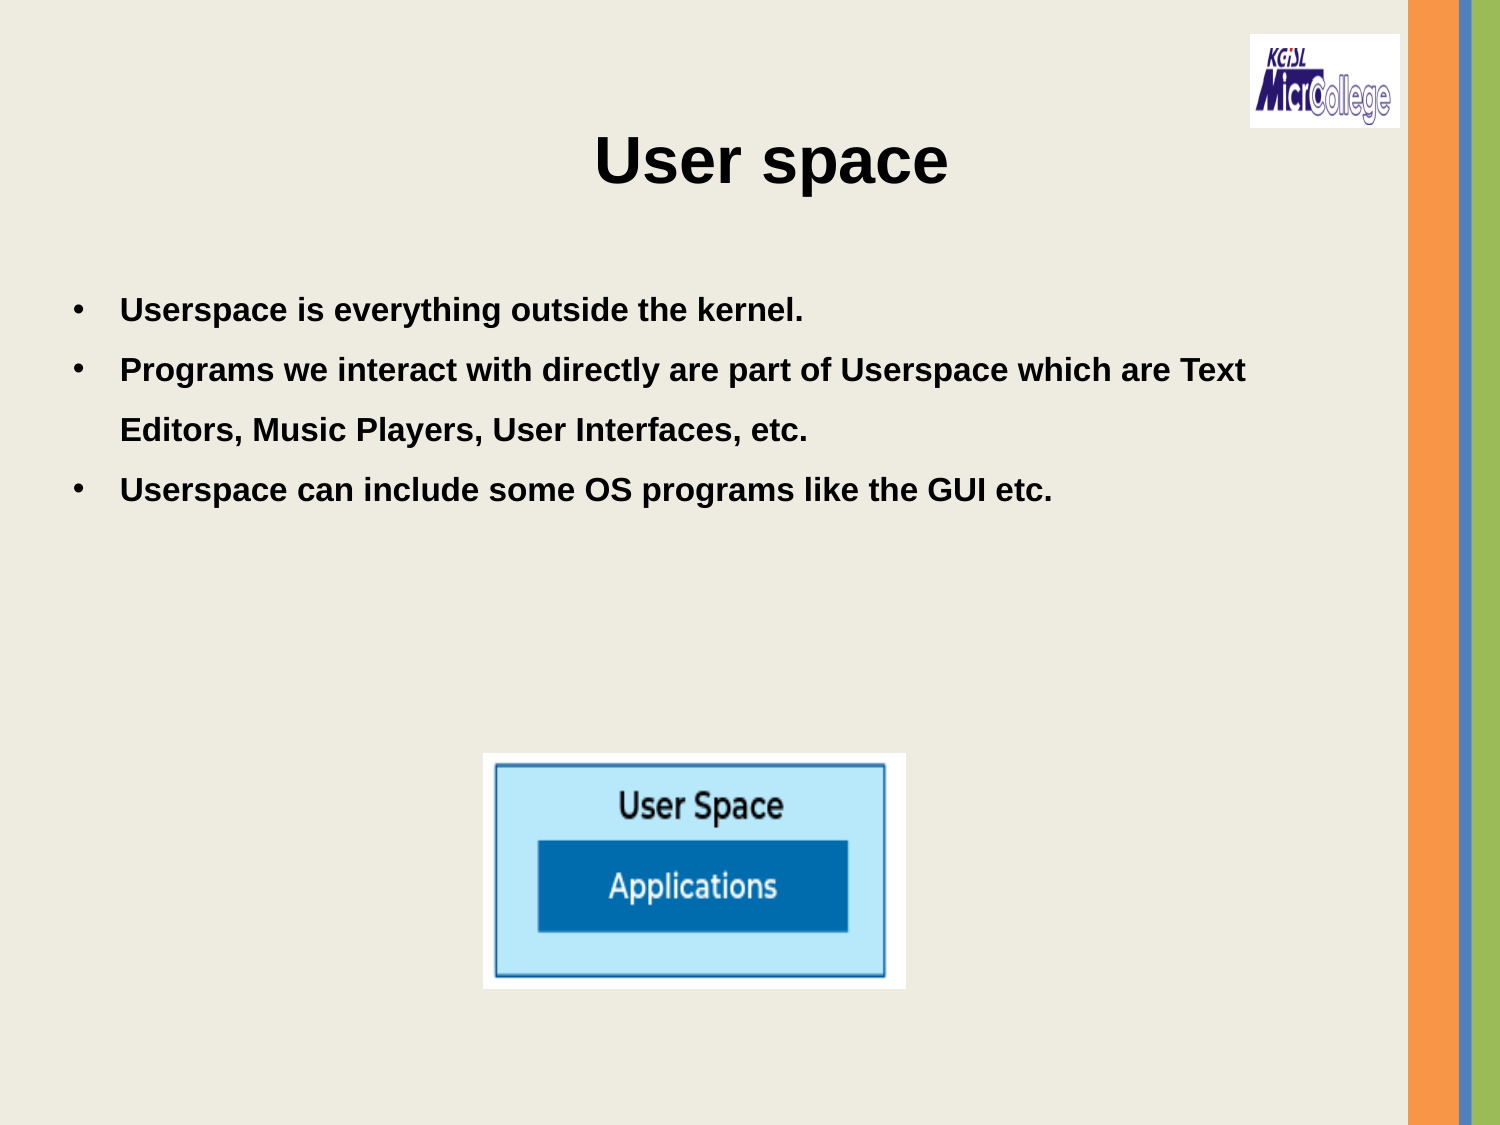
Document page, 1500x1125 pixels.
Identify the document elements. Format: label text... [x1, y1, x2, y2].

picture [483, 753, 906, 990]
text_box User space [579, 109, 966, 205]
text_box Userspace is everything outside the kernel. Programs we interact with directly are part of Userspace which are Text Editors, Music Players, User Interfaces, etc. Userspace can include some OS programs like the GUI etc. [58, 261, 1348, 516]
picture [1249, 34, 1400, 128]
